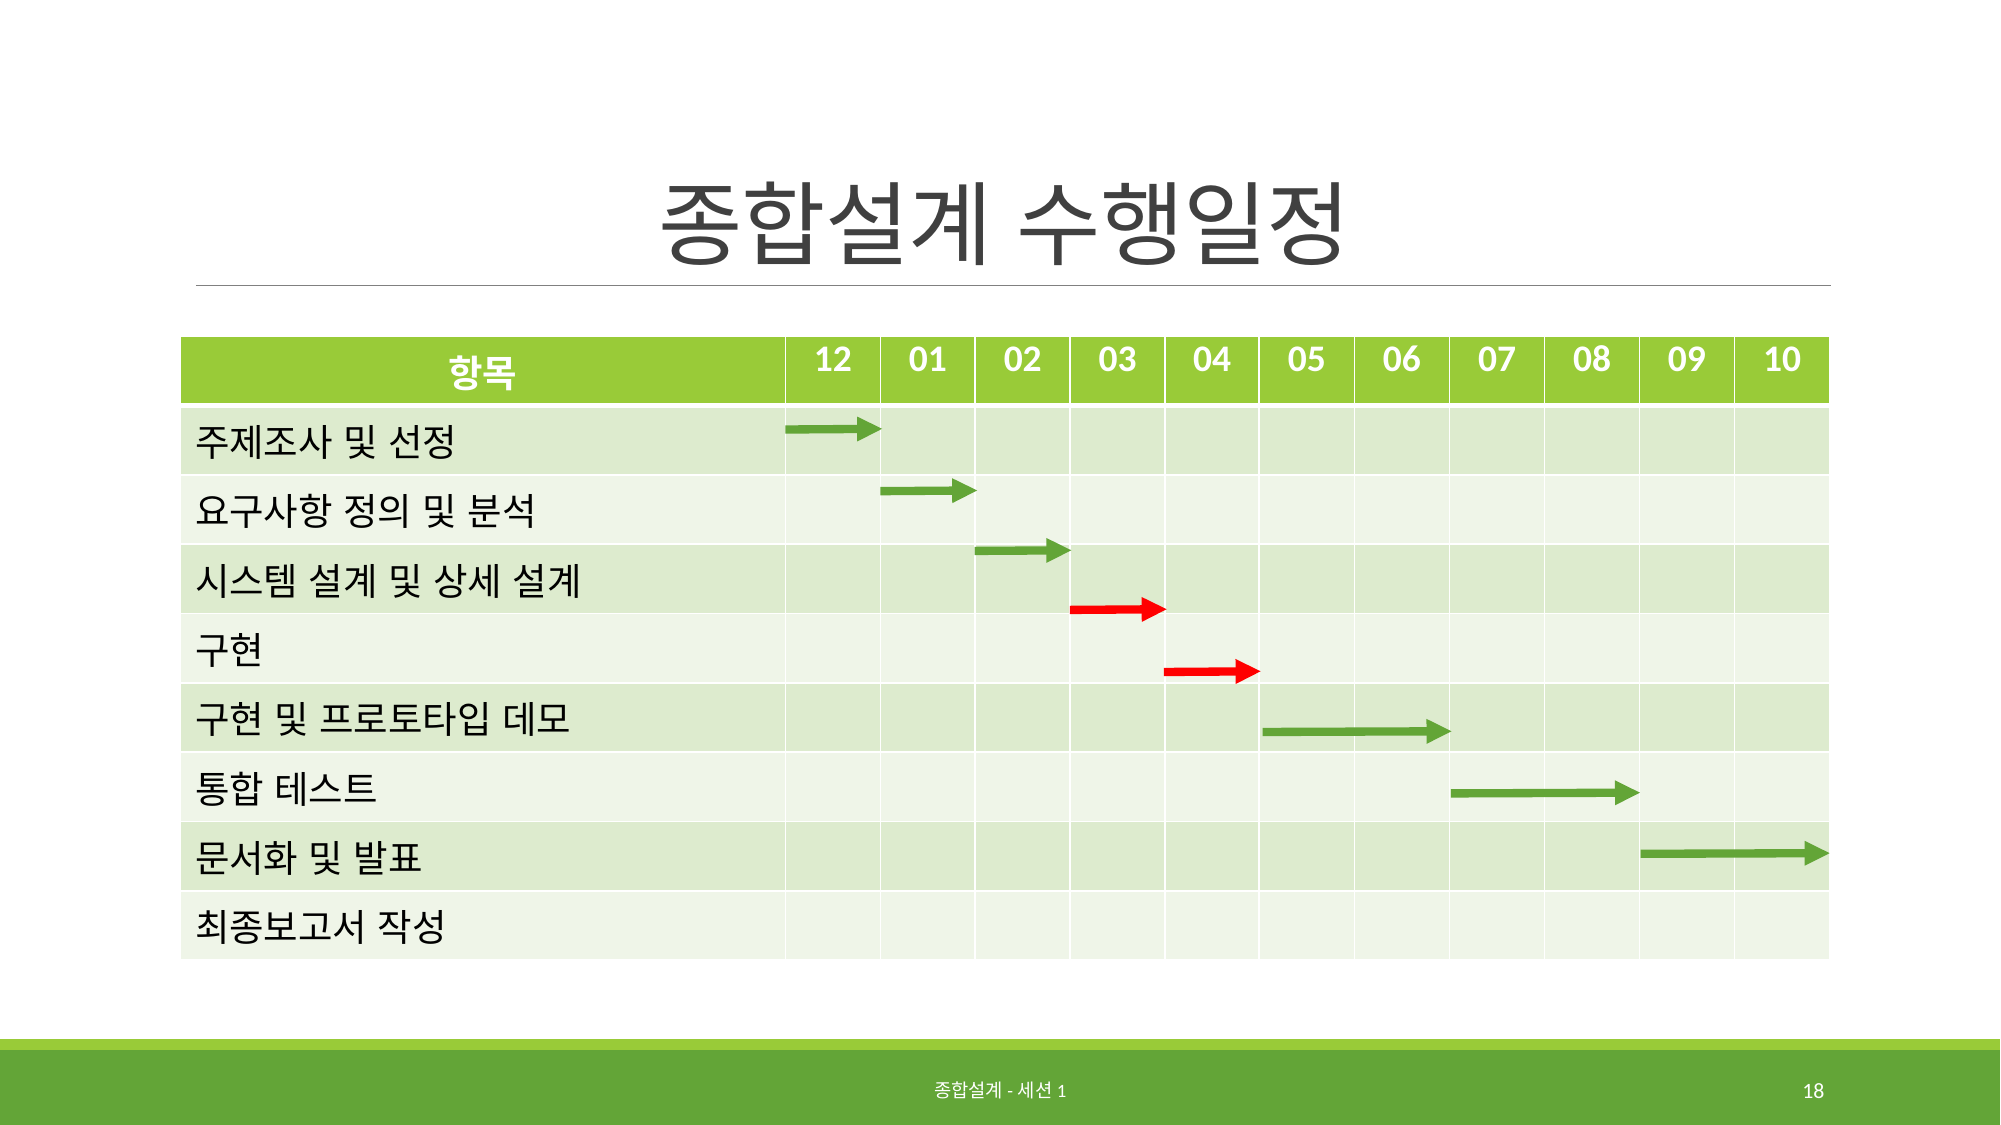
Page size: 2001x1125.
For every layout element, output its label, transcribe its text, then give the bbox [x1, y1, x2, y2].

table_cell [1166, 684, 1258, 751]
table_cell [1545, 476, 1639, 543]
table_header 항목 [181, 337, 785, 403]
table_cell [1545, 822, 1639, 890]
table_cell 최종보고서 작성 [181, 892, 785, 959]
table_cell [1355, 822, 1449, 890]
table_cell 요구사항 정의 및 분석 [181, 476, 785, 543]
table_cell [1545, 684, 1639, 751]
table_cell [1260, 545, 1354, 613]
table_cell [1071, 892, 1164, 959]
table_cell [1355, 408, 1449, 474]
table_cell [1450, 545, 1544, 613]
table_cell [976, 614, 1069, 682]
table_cell [881, 498, 974, 543]
table_cell [1355, 684, 1449, 727]
table_cell [1450, 408, 1544, 474]
table_header 06 [1355, 337, 1449, 403]
table_cell [1071, 476, 1164, 543]
table_cell [1545, 614, 1639, 682]
table_cell [1260, 476, 1354, 543]
table_cell [881, 822, 974, 890]
table_cell [1735, 614, 1829, 682]
table_header 08 [1545, 337, 1639, 403]
table_cell [1735, 863, 1829, 890]
table_header 09 [1640, 337, 1734, 403]
table_cell [1260, 822, 1354, 890]
table_cell [1355, 476, 1449, 543]
table_cell [1640, 476, 1734, 543]
table_cell [1166, 614, 1258, 667]
table_cell [1355, 753, 1449, 821]
table_cell [881, 614, 974, 682]
table_cell [881, 476, 974, 487]
table_cell [976, 822, 1069, 890]
table_cell [1166, 408, 1258, 474]
table_cell [1545, 753, 1639, 789]
table_cell 주제조사 및 선정 [181, 408, 785, 474]
table_cell [1071, 822, 1164, 890]
table_cell [976, 684, 1069, 751]
table_cell [1735, 684, 1829, 751]
table_cell [1450, 476, 1544, 543]
table_cell [786, 684, 880, 751]
table_header 07 [1450, 337, 1544, 403]
table_cell [786, 822, 880, 890]
table_cell [1260, 753, 1354, 821]
table_cell [1260, 684, 1354, 751]
table_cell [1735, 476, 1829, 543]
table_cell [786, 408, 880, 425]
table_cell [881, 892, 974, 959]
table_cell [1545, 408, 1639, 474]
table_cell [1735, 408, 1829, 474]
table_cell [786, 753, 880, 821]
table_cell [1166, 476, 1258, 543]
table_cell [786, 892, 880, 959]
table_cell [1166, 822, 1258, 890]
table_cell [786, 476, 880, 543]
table_header 03 [1071, 337, 1164, 403]
table_cell [1450, 822, 1544, 890]
table_cell [881, 684, 974, 751]
table_cell [976, 408, 1069, 474]
table_cell [1071, 753, 1164, 821]
table_header 01 [881, 337, 974, 403]
table_cell [1640, 684, 1734, 751]
table_cell [1735, 753, 1829, 821]
table_cell [1166, 892, 1258, 959]
table_cell 통합 테스트 [181, 753, 785, 821]
table_cell [1071, 684, 1164, 751]
table_header 12 [786, 337, 880, 403]
table_cell [1545, 545, 1639, 613]
table_cell [1166, 545, 1258, 613]
table_cell 구현 및 프로토타입 데모 [181, 684, 785, 751]
table_cell [1450, 684, 1544, 751]
table_header 10 [1735, 337, 1829, 403]
table_cell [1735, 892, 1829, 959]
table_cell [1450, 800, 1544, 821]
table_cell [786, 545, 880, 613]
table_cell [1450, 614, 1544, 682]
table_cell [1355, 892, 1449, 959]
table_cell [1071, 618, 1164, 682]
table_cell 구현 [181, 614, 785, 682]
table_cell [1450, 753, 1544, 789]
slide_number 18 [1624, 1059, 1840, 1120]
table_cell [1260, 614, 1354, 682]
table_cell [1640, 892, 1734, 959]
table_cell [1355, 545, 1449, 613]
table_header 04 [1166, 337, 1258, 403]
table_cell [1260, 892, 1354, 959]
table_cell [881, 545, 974, 613]
table_cell [1355, 614, 1449, 682]
table_cell [1735, 545, 1829, 613]
table_cell [1450, 892, 1544, 959]
table_cell [786, 614, 880, 682]
table_cell [786, 438, 880, 474]
table_cell [1545, 892, 1639, 959]
footer 종합설계-세션1 [604, 1059, 1396, 1120]
table_cell [881, 408, 974, 474]
table_cell [1071, 545, 1164, 605]
table_cell 문서화 및 발표 [181, 822, 785, 890]
table_cell [976, 753, 1069, 821]
table_cell [1260, 408, 1354, 474]
table_cell [976, 559, 1069, 613]
table_cell [1640, 408, 1734, 474]
table_header 05 [1260, 337, 1354, 403]
table_cell [1545, 804, 1639, 821]
table_cell [881, 753, 974, 821]
table_cell [1640, 614, 1734, 682]
table_cell [1071, 408, 1164, 474]
table_cell [1166, 753, 1258, 821]
table_cell [1640, 753, 1734, 821]
table_header 02 [976, 337, 1069, 403]
table_cell [1640, 545, 1734, 613]
table_cell [1640, 860, 1734, 890]
table_cell 시스템 설계 및 상세 설계 [181, 545, 785, 613]
table_cell [1640, 822, 1734, 849]
title 종합설계 수행일정 [180, 47, 1830, 285]
table_cell [976, 476, 1069, 543]
table_cell [1735, 822, 1829, 849]
table_cell [1355, 741, 1449, 751]
table_cell [976, 892, 1069, 959]
